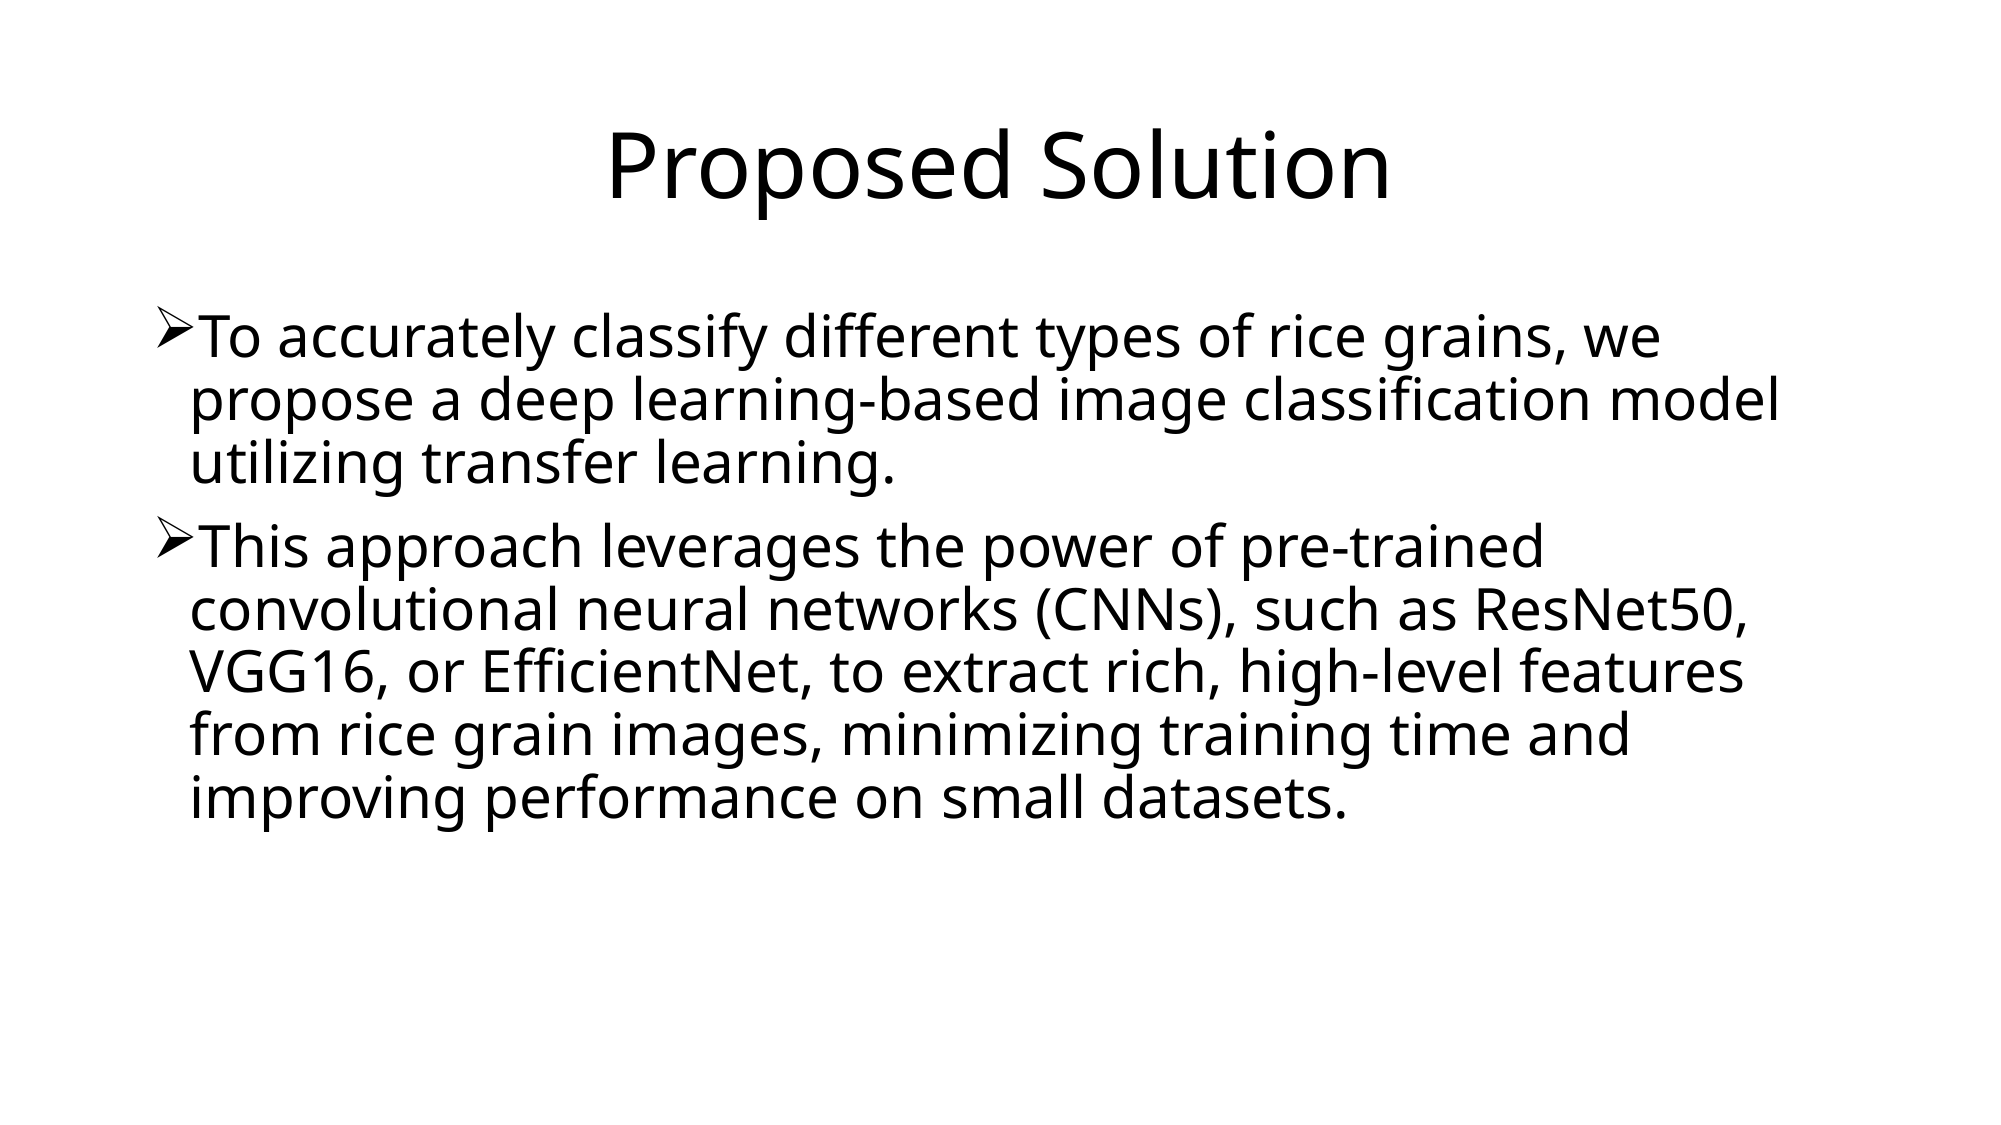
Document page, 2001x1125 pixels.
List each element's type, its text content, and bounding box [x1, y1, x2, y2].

list To accurately classify different types of rice grains, we propose a deep learning-based image classification model utilizing transfer learning. This approach leverages the power of pre-trained convolutional neural networks (CNNs), such as ResNet50, VGG16, or EfficientNet, to extract rich, high-level features from rice grain images, minimizing training time and improving performance on small datasets. [137, 299, 1863, 1014]
title Proposed Solution [137, 59, 1863, 278]
